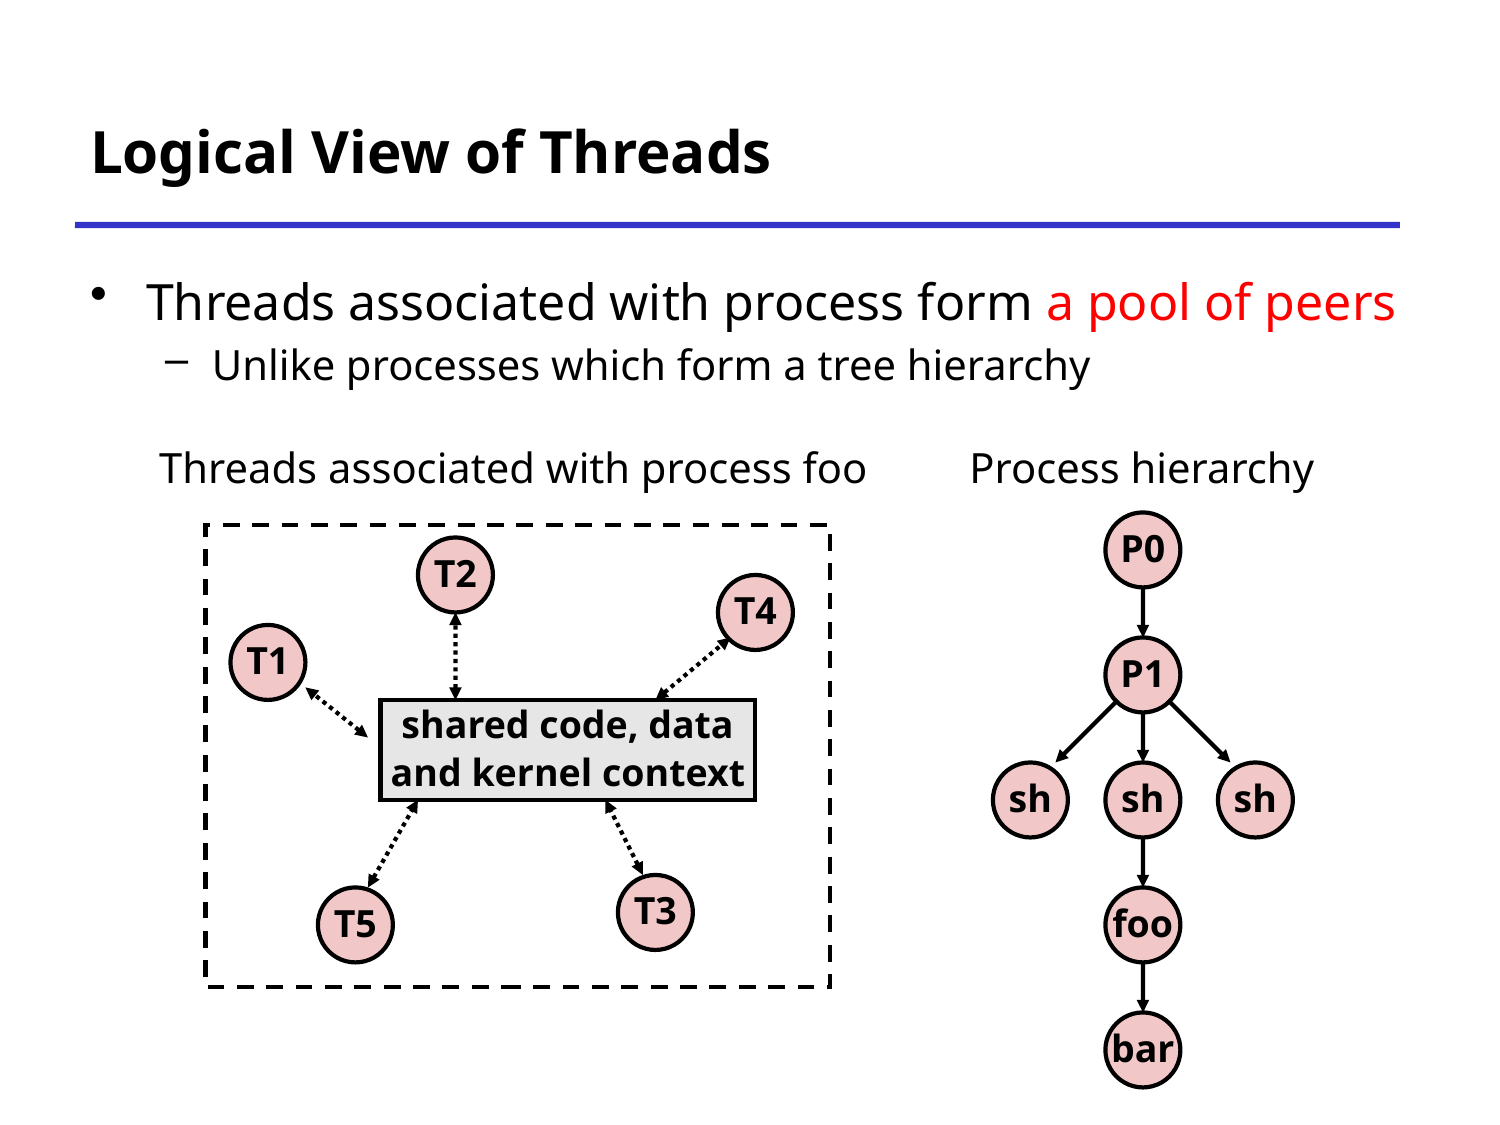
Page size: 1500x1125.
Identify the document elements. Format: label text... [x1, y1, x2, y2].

text_box Threads associated with process foo [144, 439, 883, 500]
text_box [1136, 712, 1150, 763]
text_box P1 [1105, 637, 1181, 713]
text_box shared code, data and kernel context [380, 699, 756, 800]
text_box T4 [717, 574, 793, 650]
text_box [205, 524, 831, 988]
text_box [655, 685, 673, 700]
text_box [354, 724, 368, 738]
list Threads associated with process form a pool of peers Unlike processes which form a tree hierarchy [74, 262, 1438, 988]
text_box T2 [417, 537, 493, 613]
text_box bar [1105, 1012, 1181, 1088]
text_box [406, 799, 418, 814]
title Logical View of Threads [74, 74, 1401, 226]
text_box foo [1105, 887, 1181, 963]
text_box sh [1217, 762, 1293, 838]
text_box sh [992, 762, 1068, 838]
text_box P0 [1105, 512, 1181, 588]
text_box [449, 687, 462, 700]
text_box Process hierarchy [954, 439, 1329, 500]
text_box [631, 861, 643, 875]
text_box [1055, 699, 1118, 763]
text_box T5 [317, 887, 393, 963]
text_box [305, 687, 354, 727]
text_box [1136, 588, 1150, 638]
text_box [1136, 837, 1150, 888]
text_box [367, 873, 380, 888]
text_box [1167, 699, 1231, 763]
text_box [716, 637, 731, 651]
text_box [1136, 962, 1150, 1013]
text_box [605, 799, 617, 822]
text_box T3 [617, 874, 693, 950]
text_box [449, 612, 462, 625]
text_box sh [1105, 762, 1181, 838]
